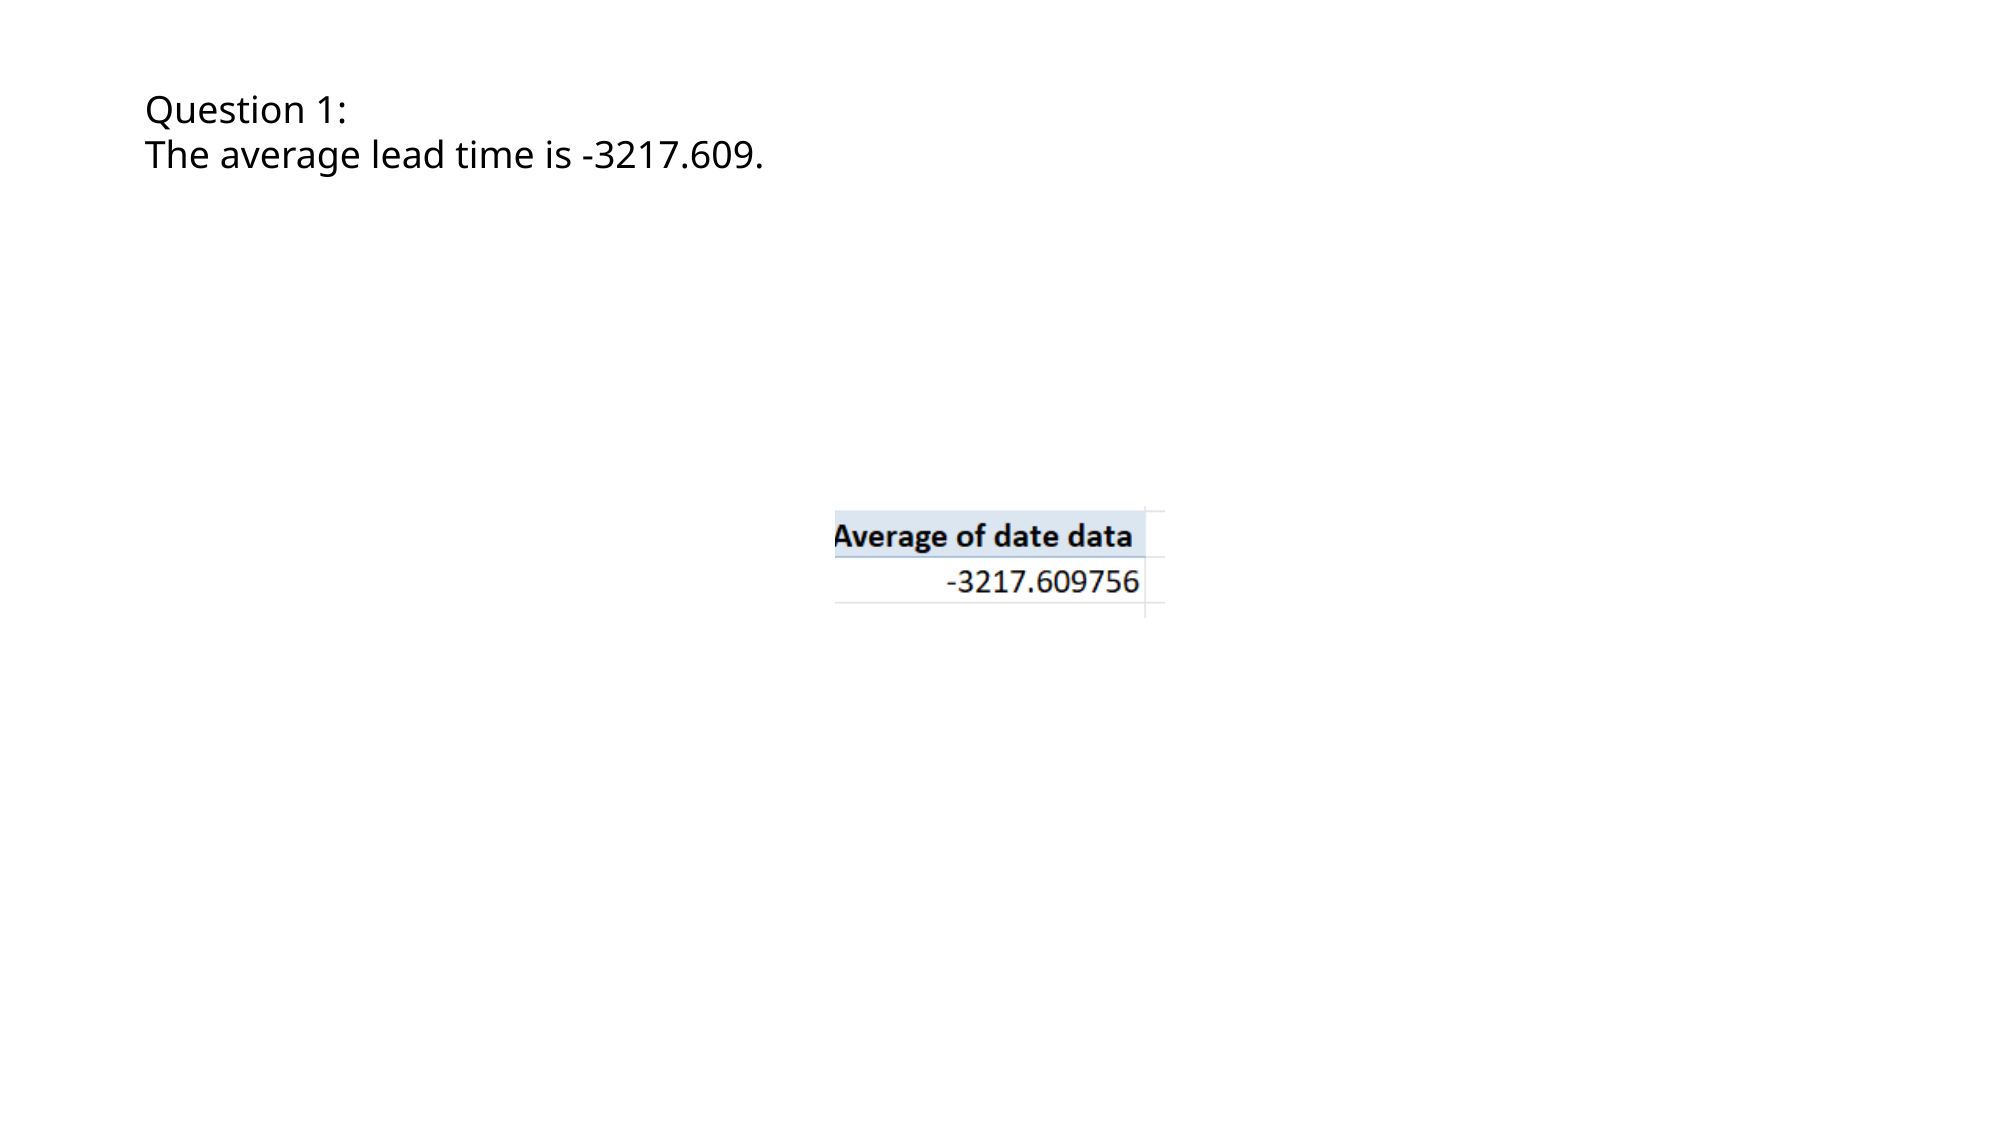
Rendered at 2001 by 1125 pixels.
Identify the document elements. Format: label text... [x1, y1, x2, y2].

picture [835, 506, 1165, 619]
text_box Question 1: The average lead time is -3217.609. [130, 78, 1029, 184]
